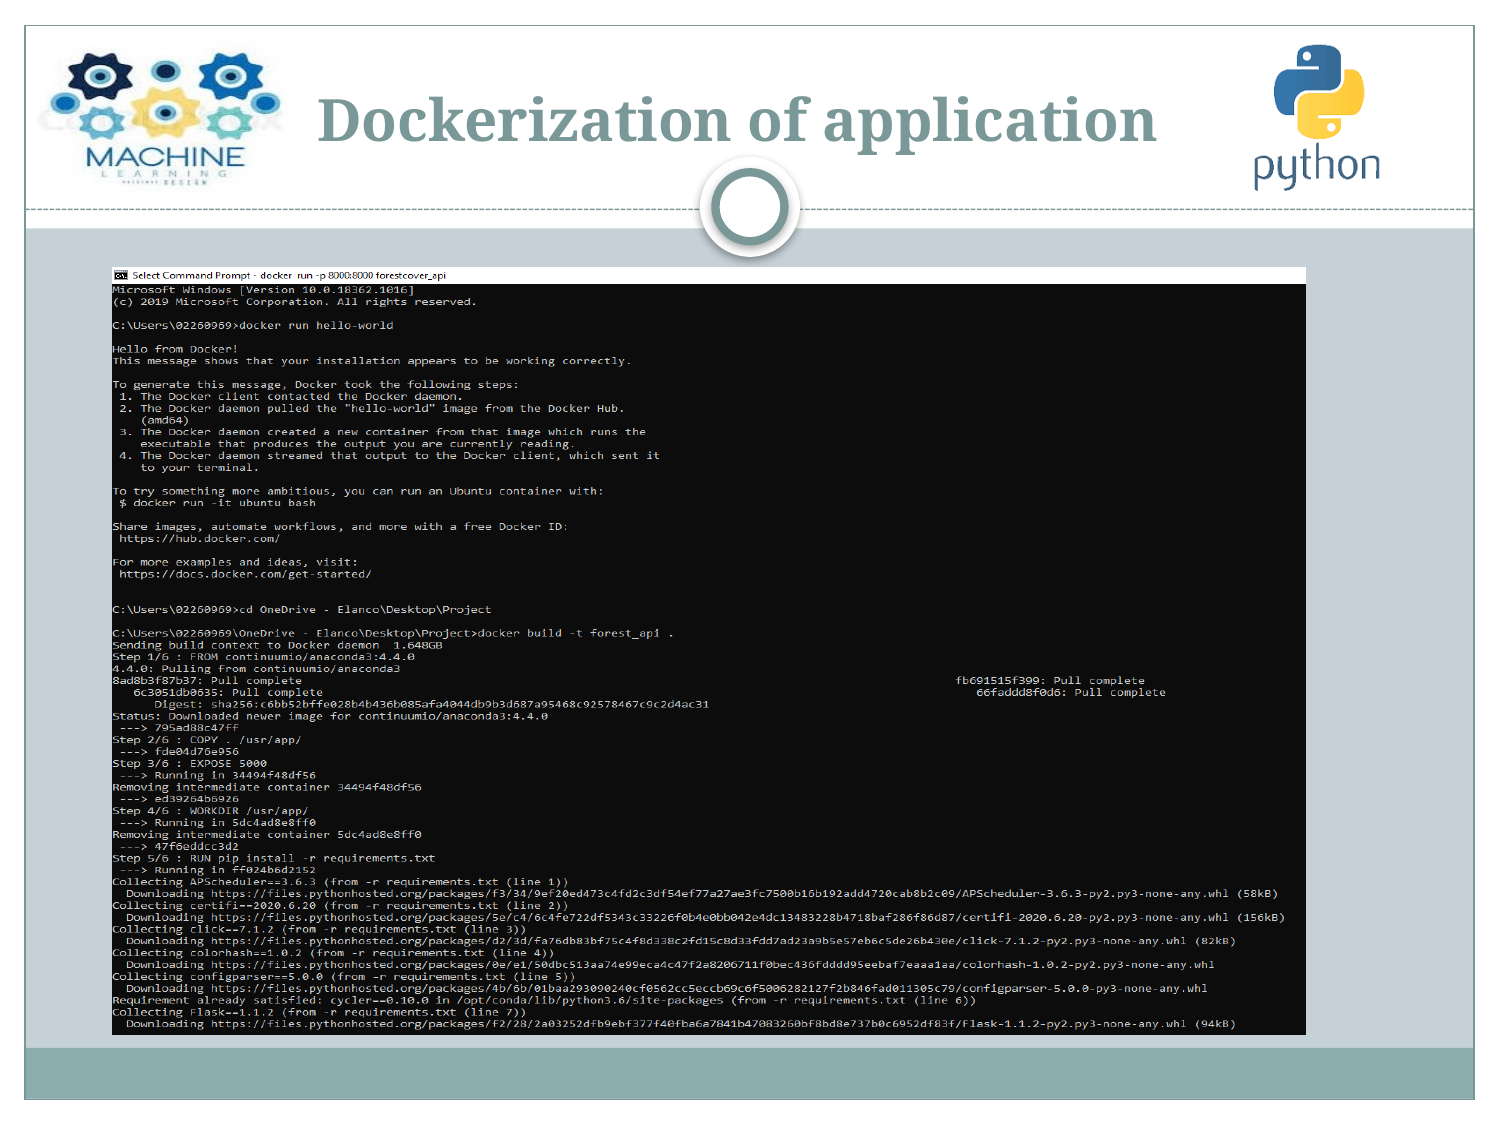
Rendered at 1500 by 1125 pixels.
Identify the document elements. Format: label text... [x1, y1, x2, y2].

picture [1163, 42, 1471, 197]
list [38, 243, 1424, 1035]
picture [29, 30, 302, 197]
picture [111, 266, 1306, 1036]
title Dockerization of application [307, 50, 1157, 161]
